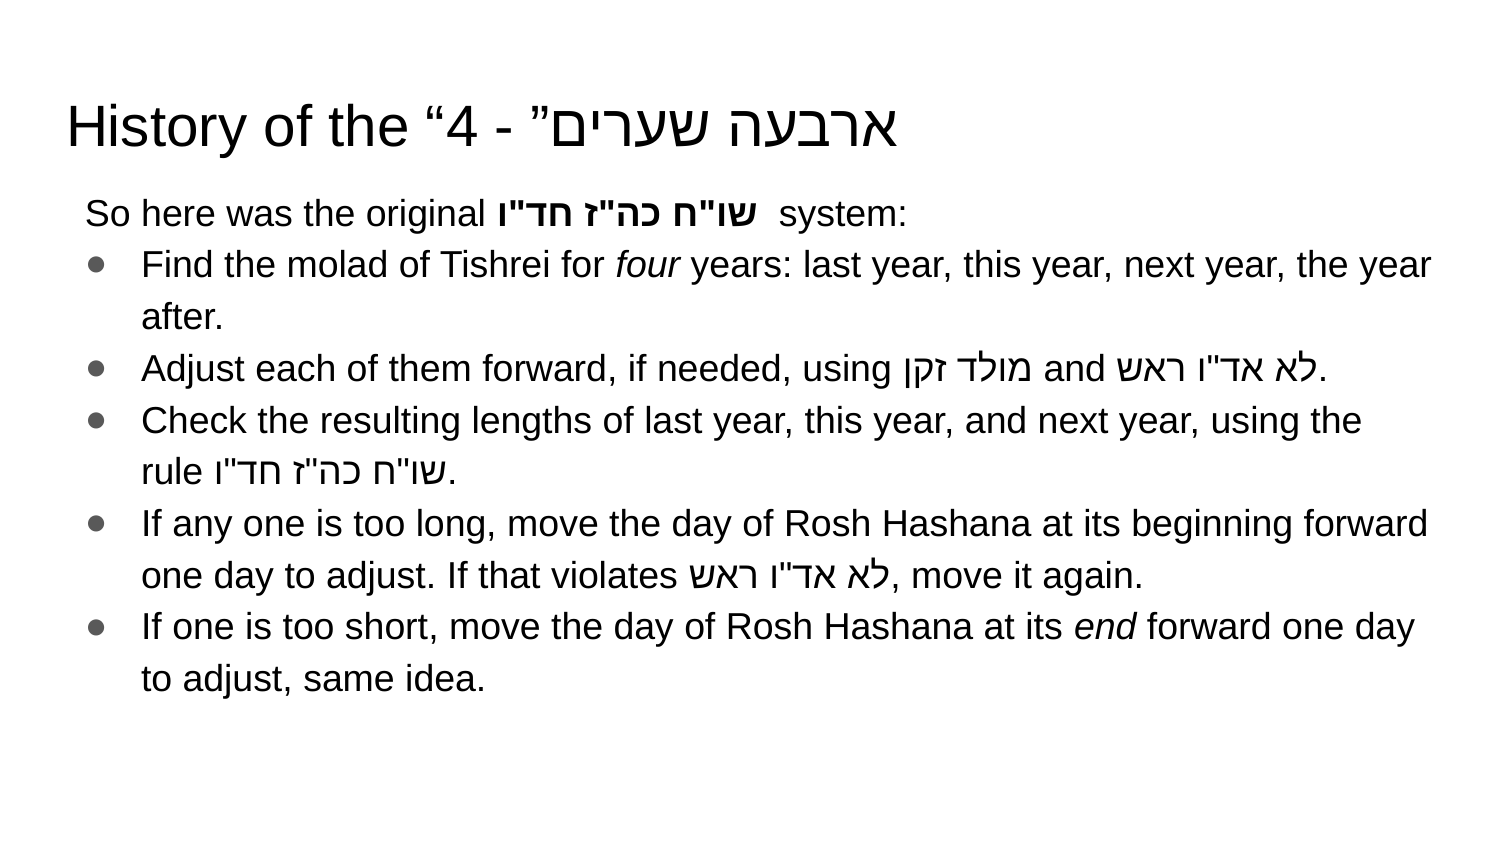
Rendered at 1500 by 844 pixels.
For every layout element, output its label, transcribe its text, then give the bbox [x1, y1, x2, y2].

list So here was the original שו"ח כה"ז חד"ו system: Find the molad of Tishrei for four years: last year, this year, next year, the year after. Adjust each of them forward, if needed, using מולד זקן and לא אד"ו ראש. Check the resulting lengths of last year, this year, and next year, using the rule שו"ח כה"ז חד"ו. If any one is too long, move the day of Rosh Hashana at its beginning forward one day to adjust. If that violates לא אד"ו ראש, move it again. If one is too short, move the day of Rosh Hashana at its end forward one day to adjust, same idea. [51, 166, 1449, 809]
title History of the “ארבעה שערים” - 4 [51, 72, 1449, 166]
